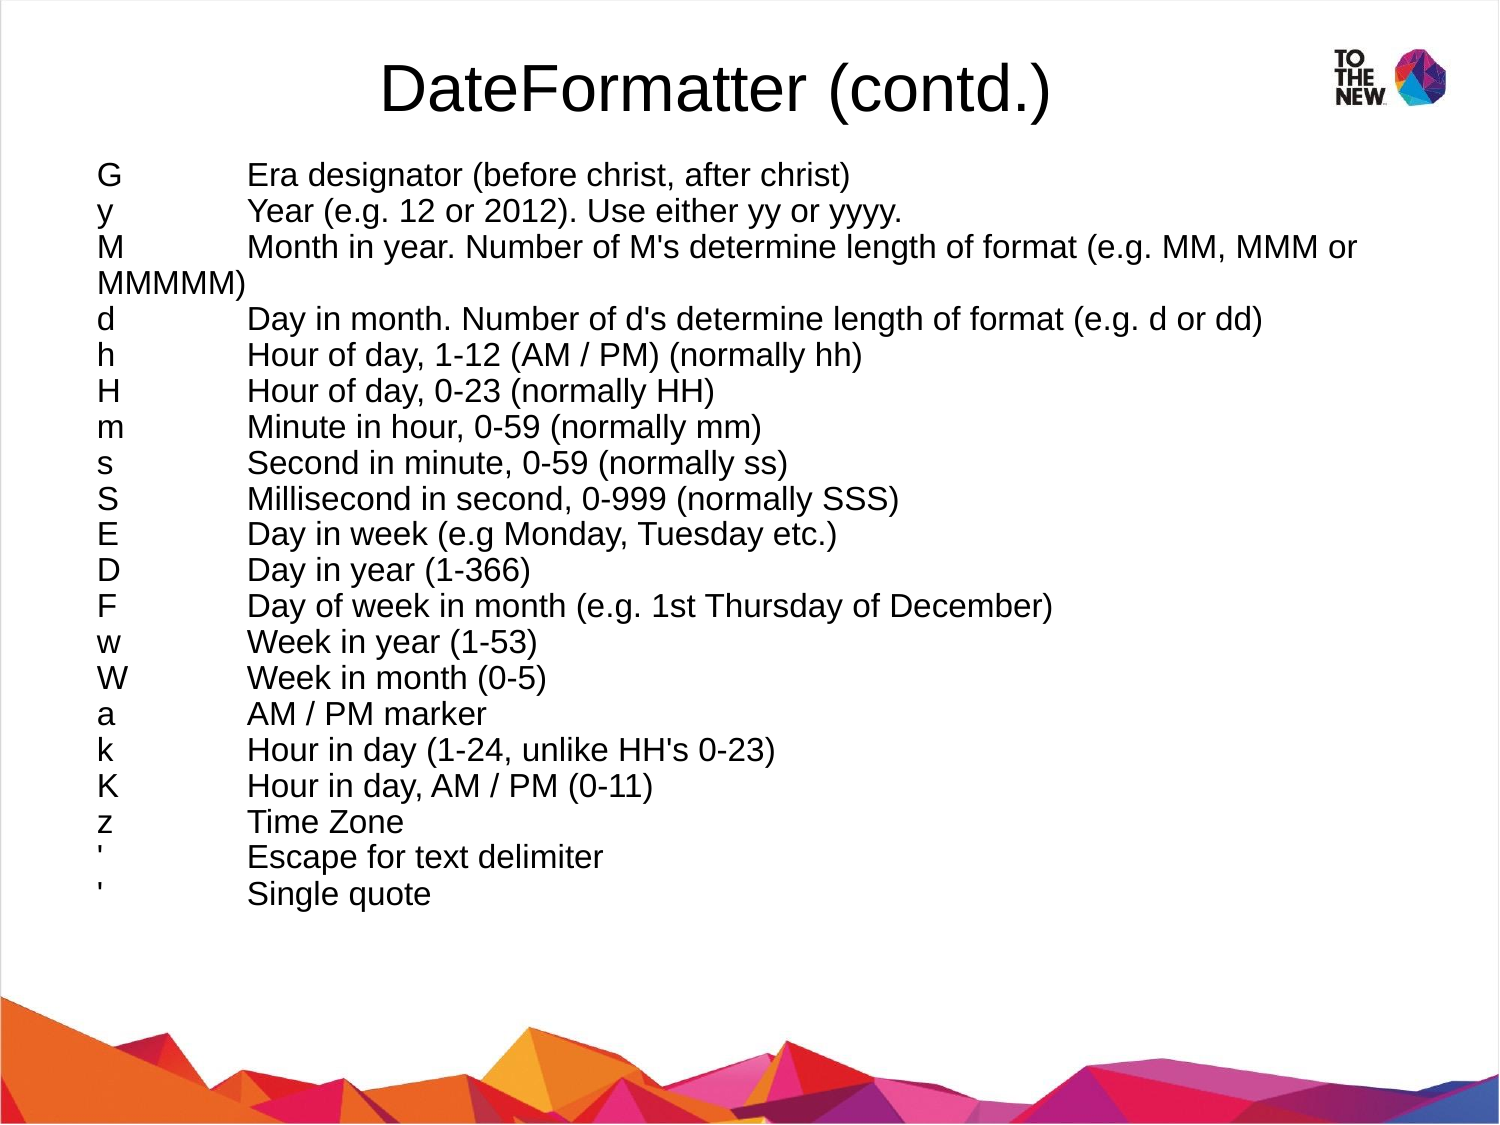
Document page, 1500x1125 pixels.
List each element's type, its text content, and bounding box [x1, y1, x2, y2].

picture [0, 0, 1499, 1124]
text_box DateFormatter (contd.) [362, 42, 1071, 150]
text_box G Era designator (before christ, after christ) y Year (e.g. 12 or 2012). Use either yy or yyyy. M Month in year. Number of M's determine length of format (e.g. MM, MMM or MMMMM) d Day in month. Number of d's determine length of format (e.g. d or dd) h Hour of day, 1-12 (AM / PM) (normally hh) H Hour of day, 0-23 (normally HH) m Minute in hour, 0-59 (normally mm) s Second in minute, 0-59 (normally ss) S Millisecond in second, 0-999 (normally SSS) E Day in week (e.g Monday, Tuesday etc.) D Day in year (1-366) F Day of week in month (e.g. 1st Thursday of December) w Week in year (1-53) W Week in month (0-5) a AM / PM marker k Hour in day (1-24, unlike HH's 0-23) K Hour in day, AM / PM (0-11) z Time Zone ' Escape for text delimiter ' Single quote [82, 150, 1475, 975]
